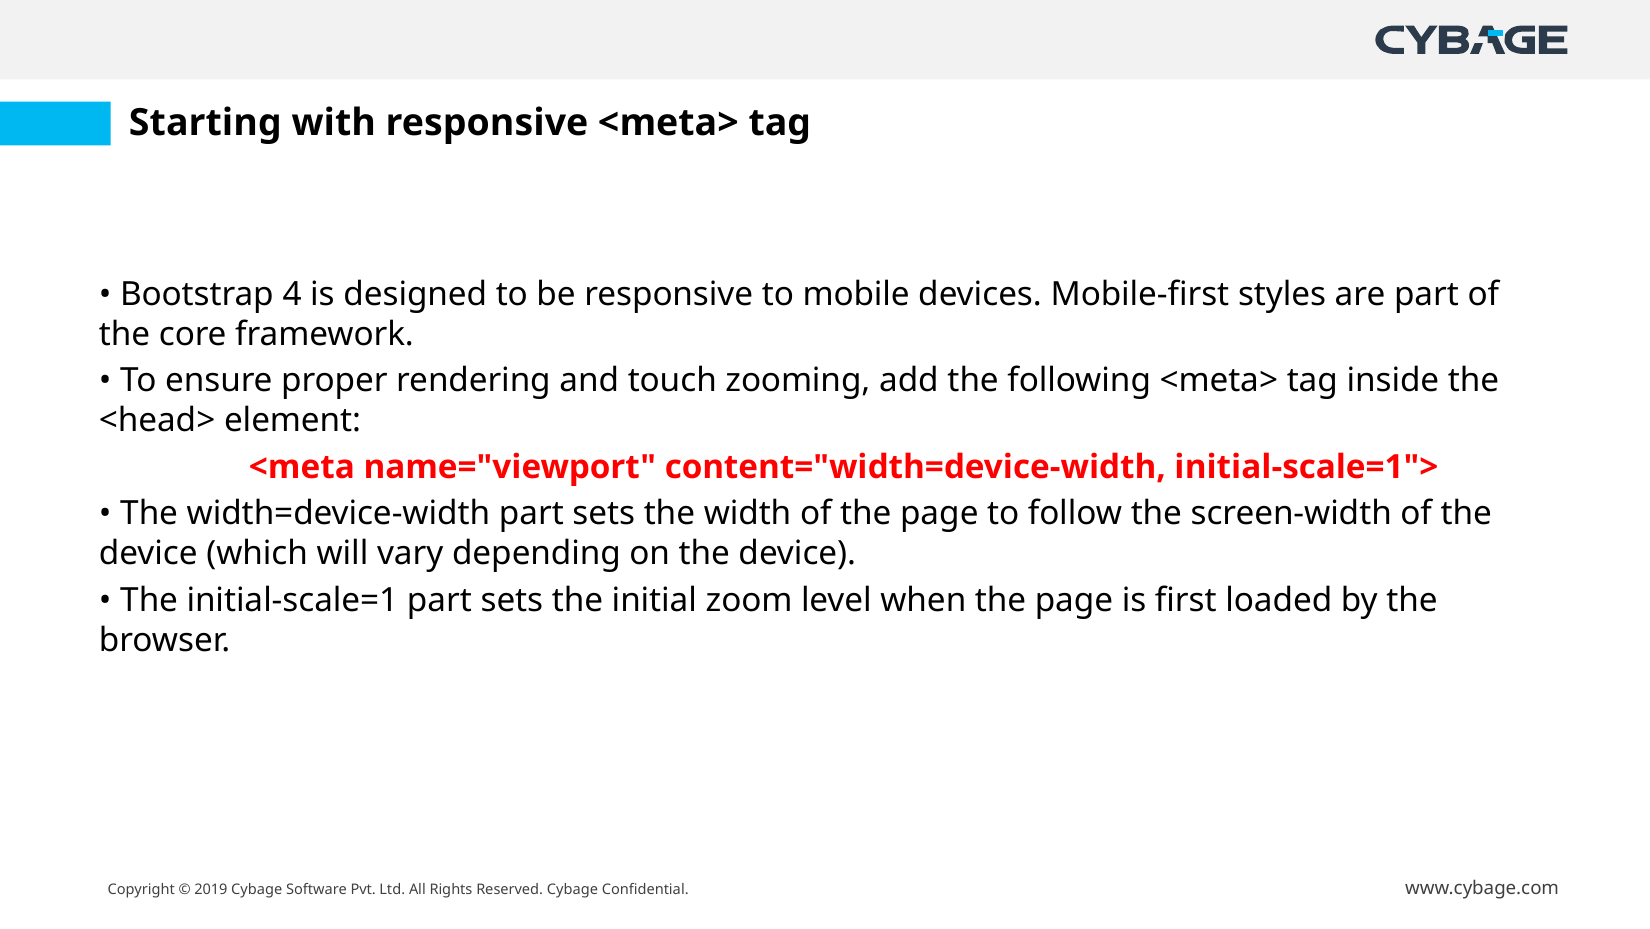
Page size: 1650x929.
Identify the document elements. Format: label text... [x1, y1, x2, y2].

list • Bootstrap 4 is designed to be responsive to mobile devices. Mobile-first styles are part of the core framework. • To ensure proper rendering and touch zooming, add the following <meta> tag inside the <head> element: <meta name="viewport" content="width=device-width, initial-scale=1"> • The width=device-width part sets the width of the page to follow the screen-width of the device (which will vary depending on the device). • The initial-scale=1 part sets the initial zoom level when the page is first loaded by the browser. [82, 170, 1568, 815]
title Starting with responsive <meta> tag [112, 89, 1598, 171]
